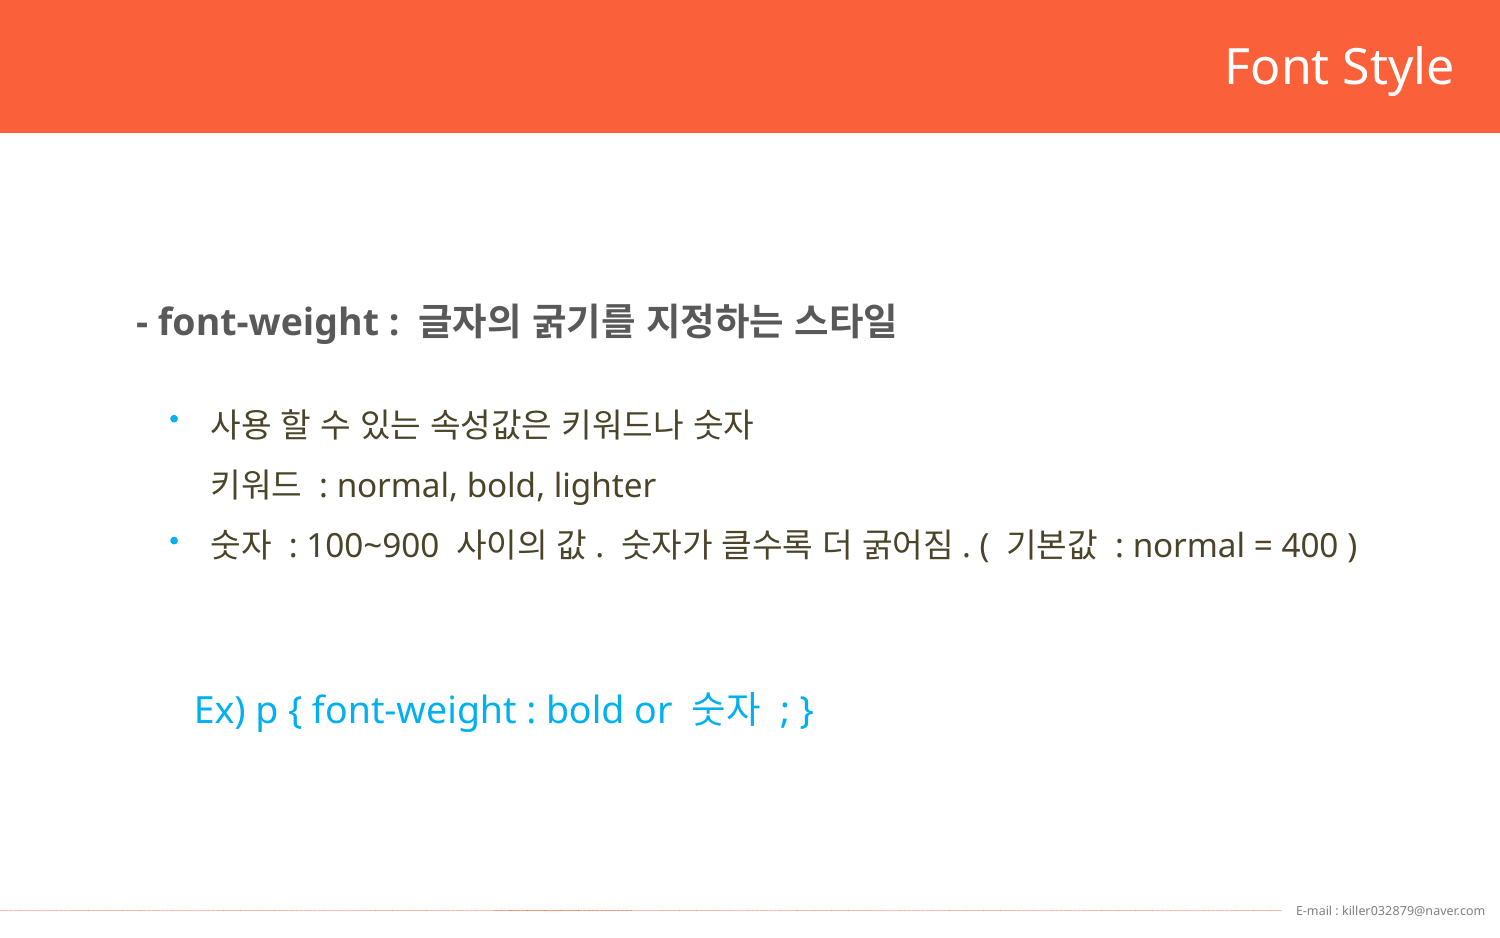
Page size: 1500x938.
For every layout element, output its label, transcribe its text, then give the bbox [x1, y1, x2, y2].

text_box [97, 290, 1390, 740]
text_box Font Style [1209, 27, 1470, 103]
picture [0, 133, 1500, 938]
